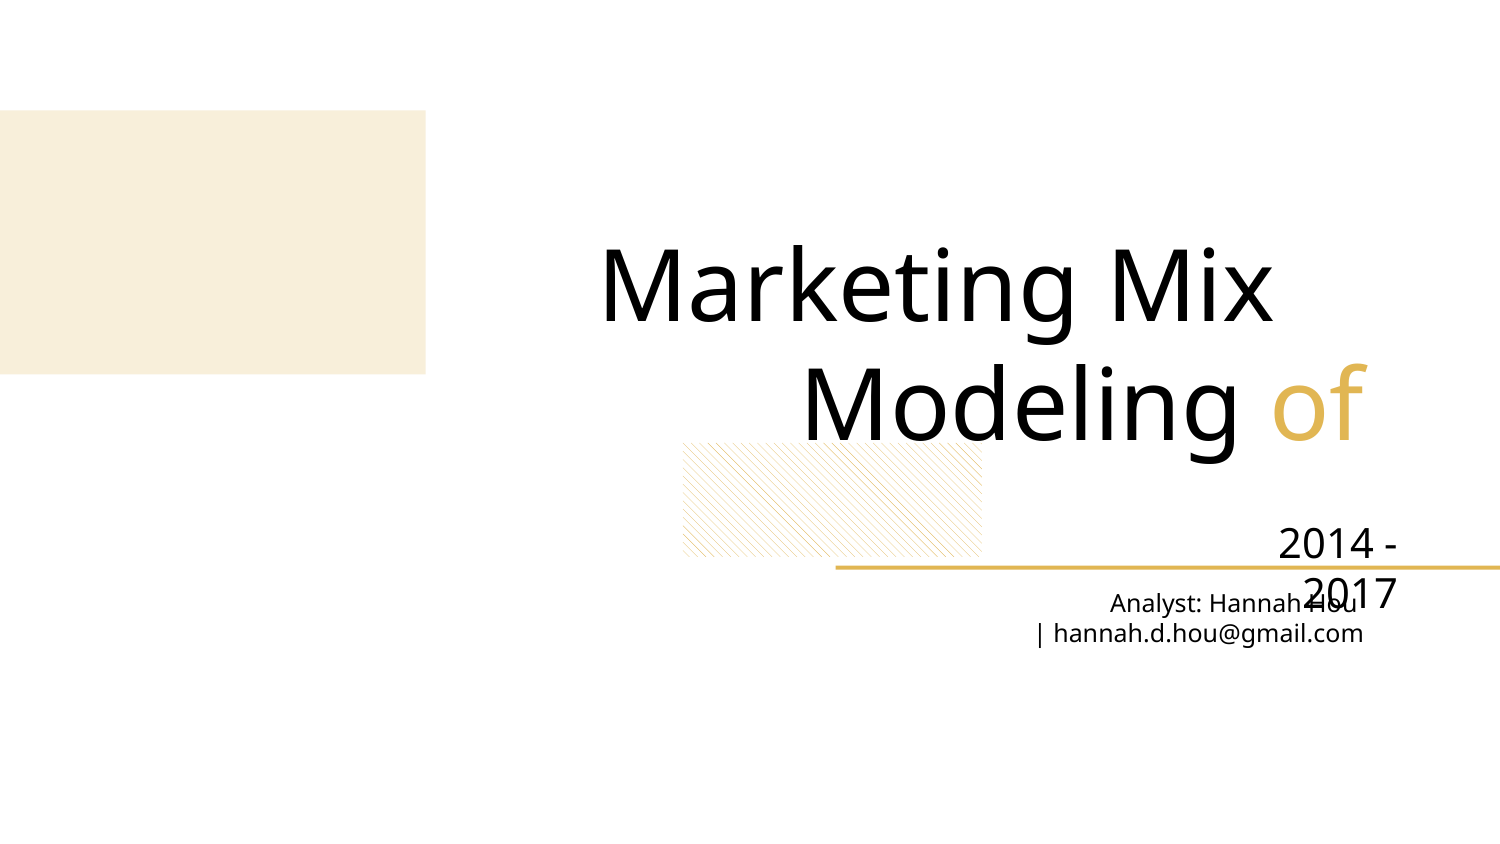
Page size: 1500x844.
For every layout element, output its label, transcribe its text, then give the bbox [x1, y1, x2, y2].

title 2014 - 2017 [1167, 501, 1414, 565]
title Marketing Mix [568, 206, 1291, 343]
text_box MÀPÉ [688, 445, 990, 581]
text_box [681, 441, 984, 559]
text_box [0, 110, 426, 375]
text_box [990, 565, 1500, 570]
title Modeling of [781, 325, 1380, 478]
subtitle Analyst: Hannah Hou | hannah.d.hou@gmail.com [873, 572, 1380, 703]
